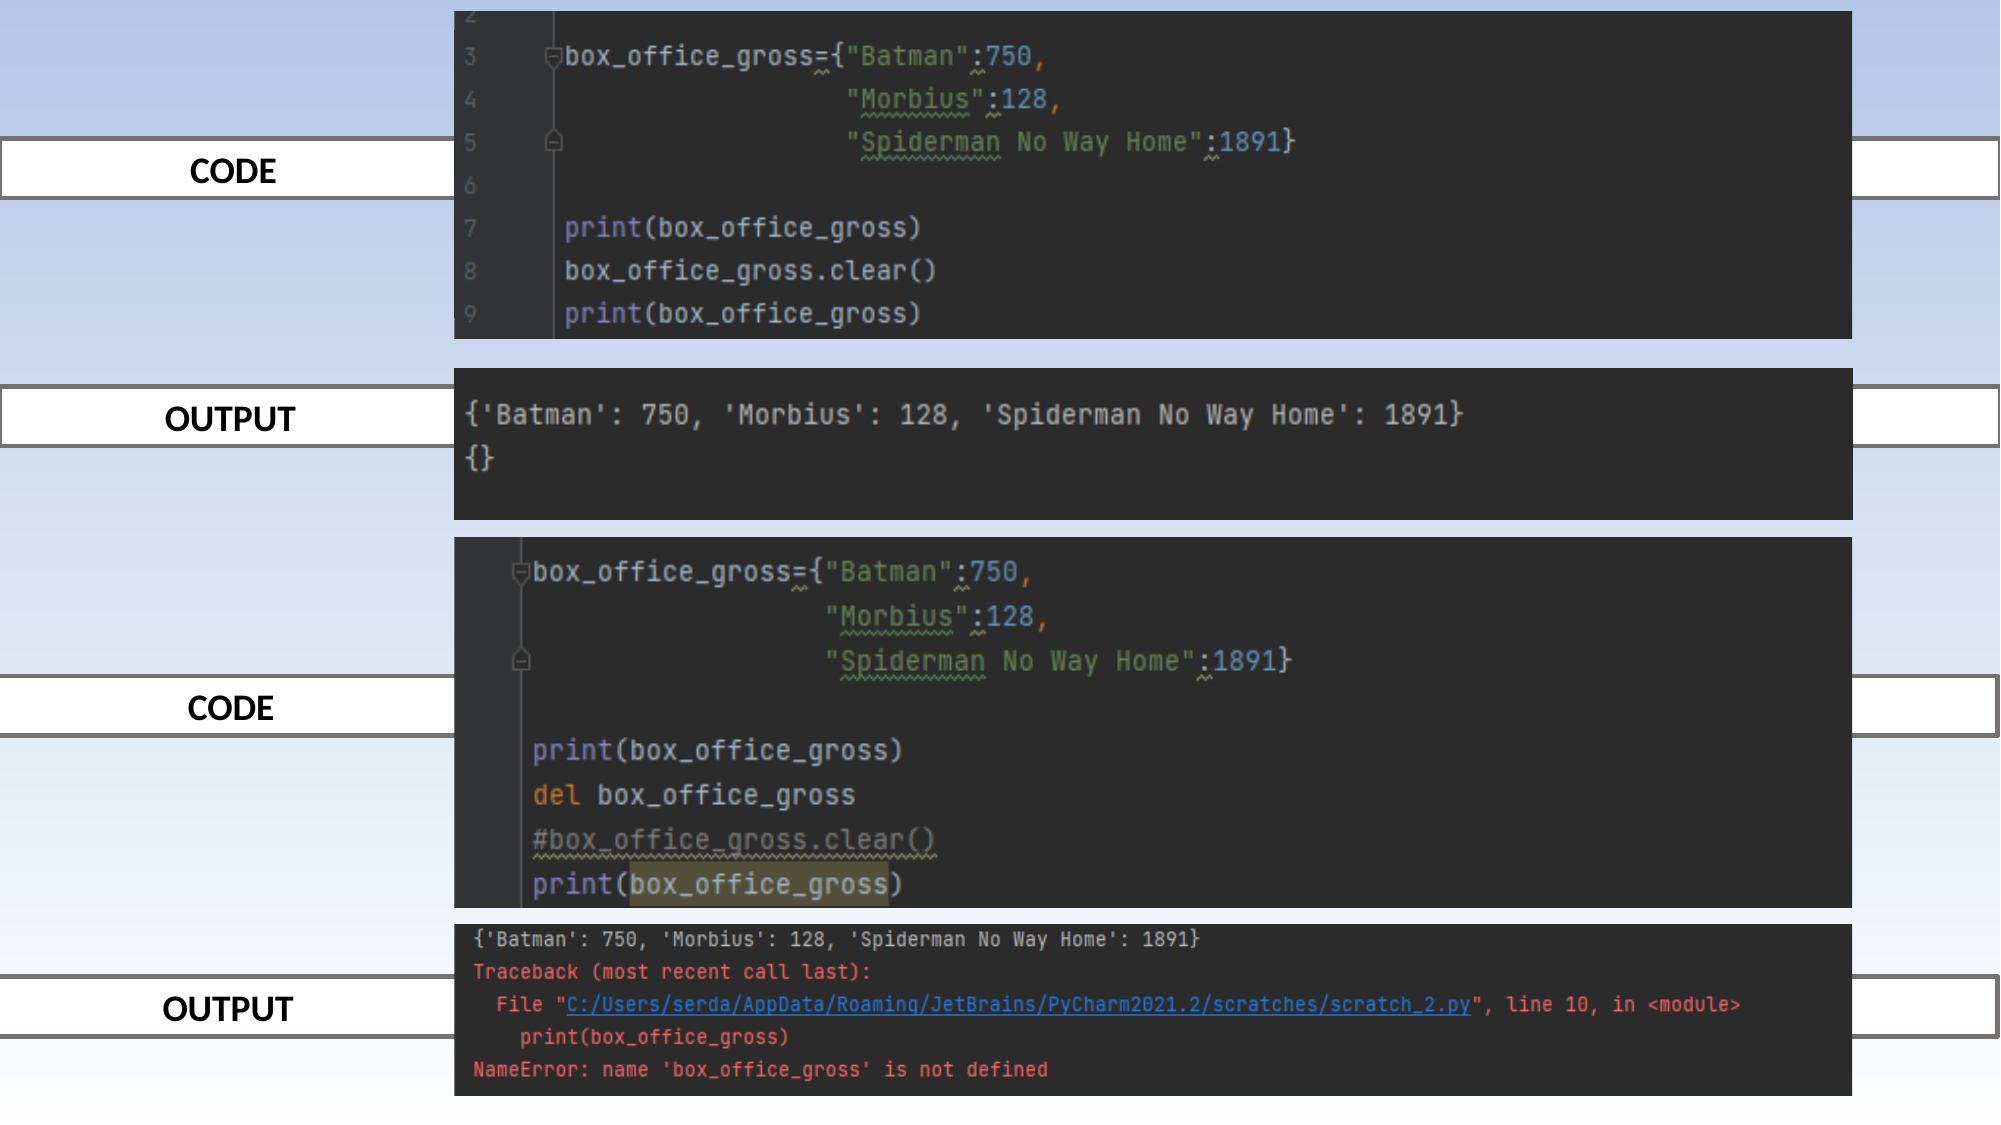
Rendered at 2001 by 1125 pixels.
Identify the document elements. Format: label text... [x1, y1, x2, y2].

text_box OUTPUT [0, 976, 454, 1037]
text_box CODE [0, 676, 454, 736]
text_box CODE [0, 138, 454, 198]
text_box CODE [1853, 676, 1998, 736]
text_box OUTPUT [0, 386, 454, 447]
picture [454, 924, 1853, 1096]
text_box CODE [1853, 138, 2000, 198]
text_box OUTPUT [1853, 386, 2000, 447]
text_box OUTPUT [1853, 976, 1998, 1037]
picture [454, 11, 1853, 339]
picture [454, 537, 1853, 908]
picture [454, 368, 1853, 520]
